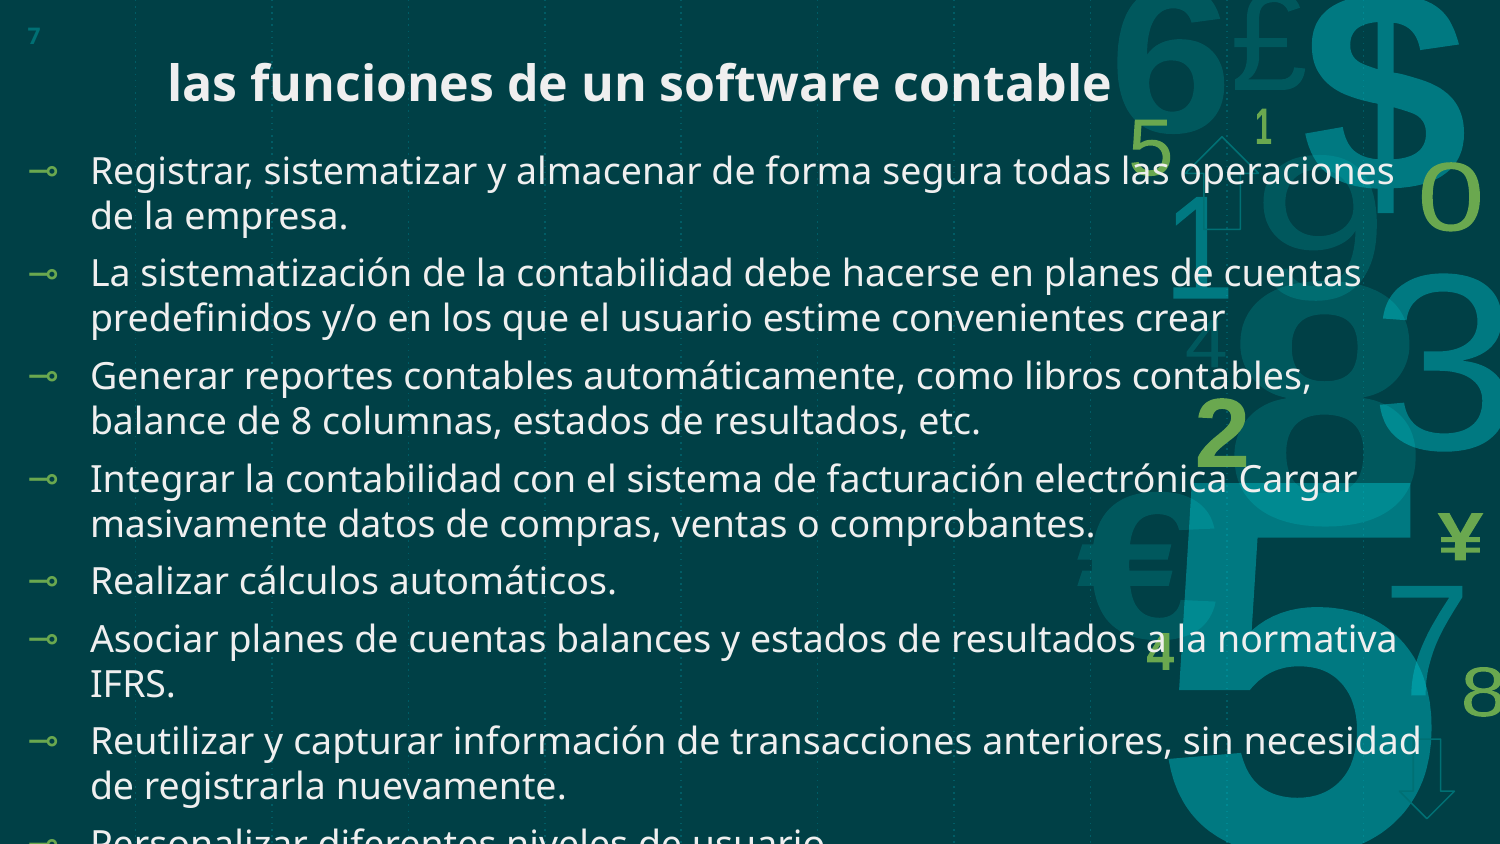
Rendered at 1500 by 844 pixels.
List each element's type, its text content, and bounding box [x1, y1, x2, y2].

list Registrar, sistematizar y almacenar de forma segura todas las operaciones de la empresa. La sistematización de la contabilidad debe hacerse en planes de cuentas predefinidos y/o en los que el usuario estime convenientes crear Generar reportes contables automáticamente, como libros contables, balance de 8 columnas, estados de resultados, etc. Integrar la contabilidad con el sistema de facturación electrónica Cargar masivamente datos de compras, ventas o comprobantes. Realizar cálculos automáticos. Asociar planes de cuentas balances y estados de resultados a la normativa IFRS. Reutilizar y capturar información de transacciones anteriores, sin necesidad de registrarla nuevamente. Personalizar diferentes niveles de usuario. [0, 131, 1456, 844]
text_box las funciones de un software contable [139, 36, 1184, 168]
slide_number 7 [12, 6, 103, 66]
